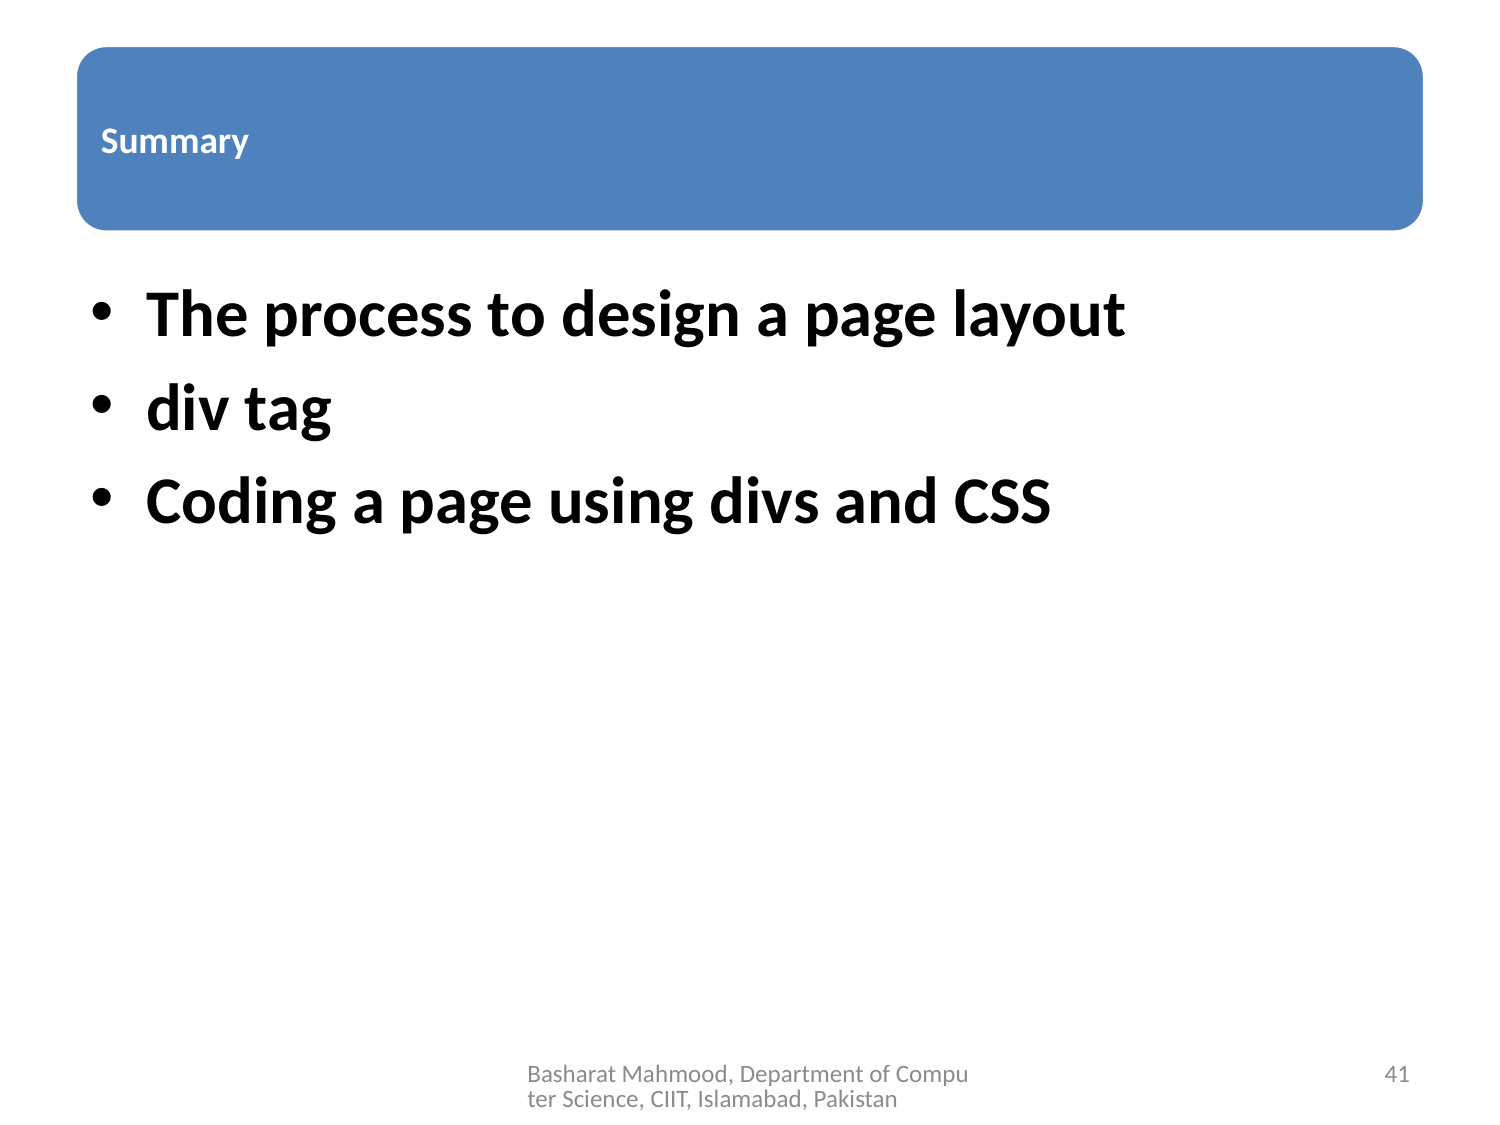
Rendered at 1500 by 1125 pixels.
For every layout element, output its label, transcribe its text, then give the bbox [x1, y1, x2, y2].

list The process to design a page layout div tag Coding a page using divs and CSS [75, 262, 1425, 1005]
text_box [74, 44, 1426, 233]
slide_number 41 [1074, 1042, 1425, 1103]
footer Basharat Mahmood, Department of Computer Science, CIIT, Islamabad, Pakistan [512, 1042, 988, 1103]
